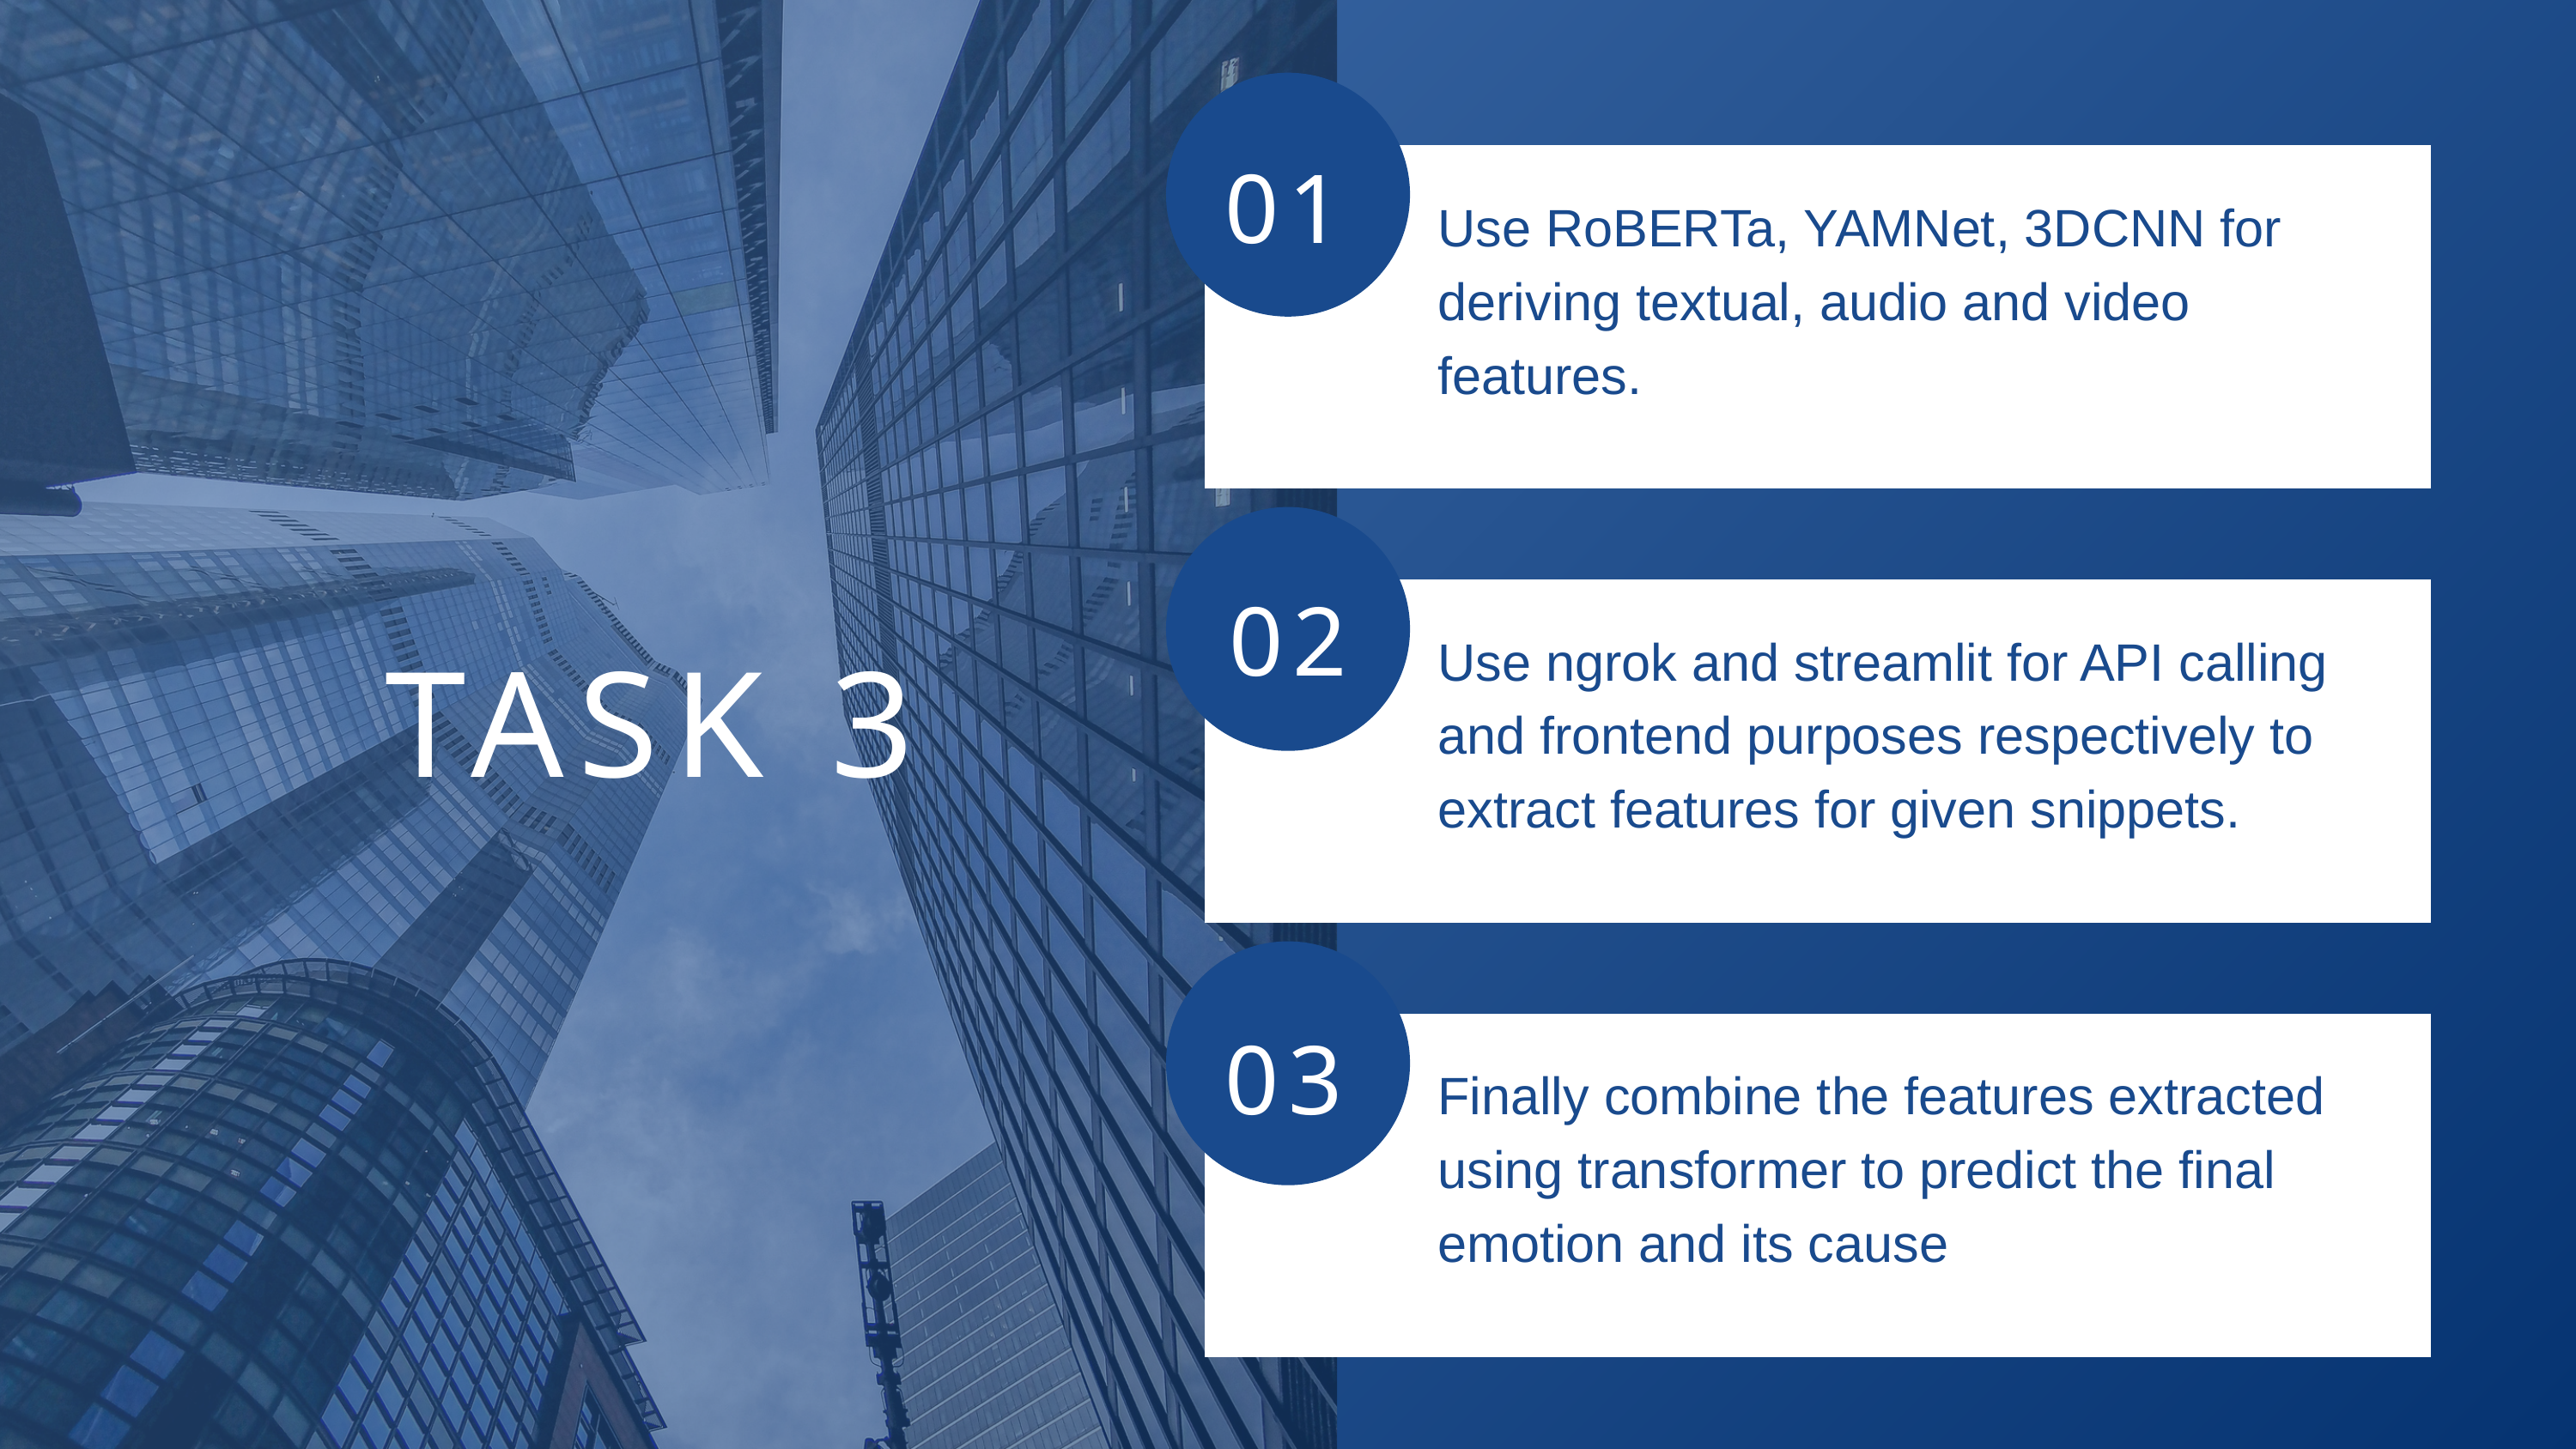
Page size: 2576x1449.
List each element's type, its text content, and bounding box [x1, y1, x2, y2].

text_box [1204, 1013, 2432, 1357]
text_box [1204, 144, 2432, 489]
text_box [1204, 579, 2432, 924]
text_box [1165, 72, 1411, 318]
text_box [0, 807, 1338, 1449]
text_box [0, 0, 1338, 652]
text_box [1165, 941, 1411, 1185]
text_box TASK 3 [0, 652, 1200, 807]
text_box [1165, 506, 1411, 751]
